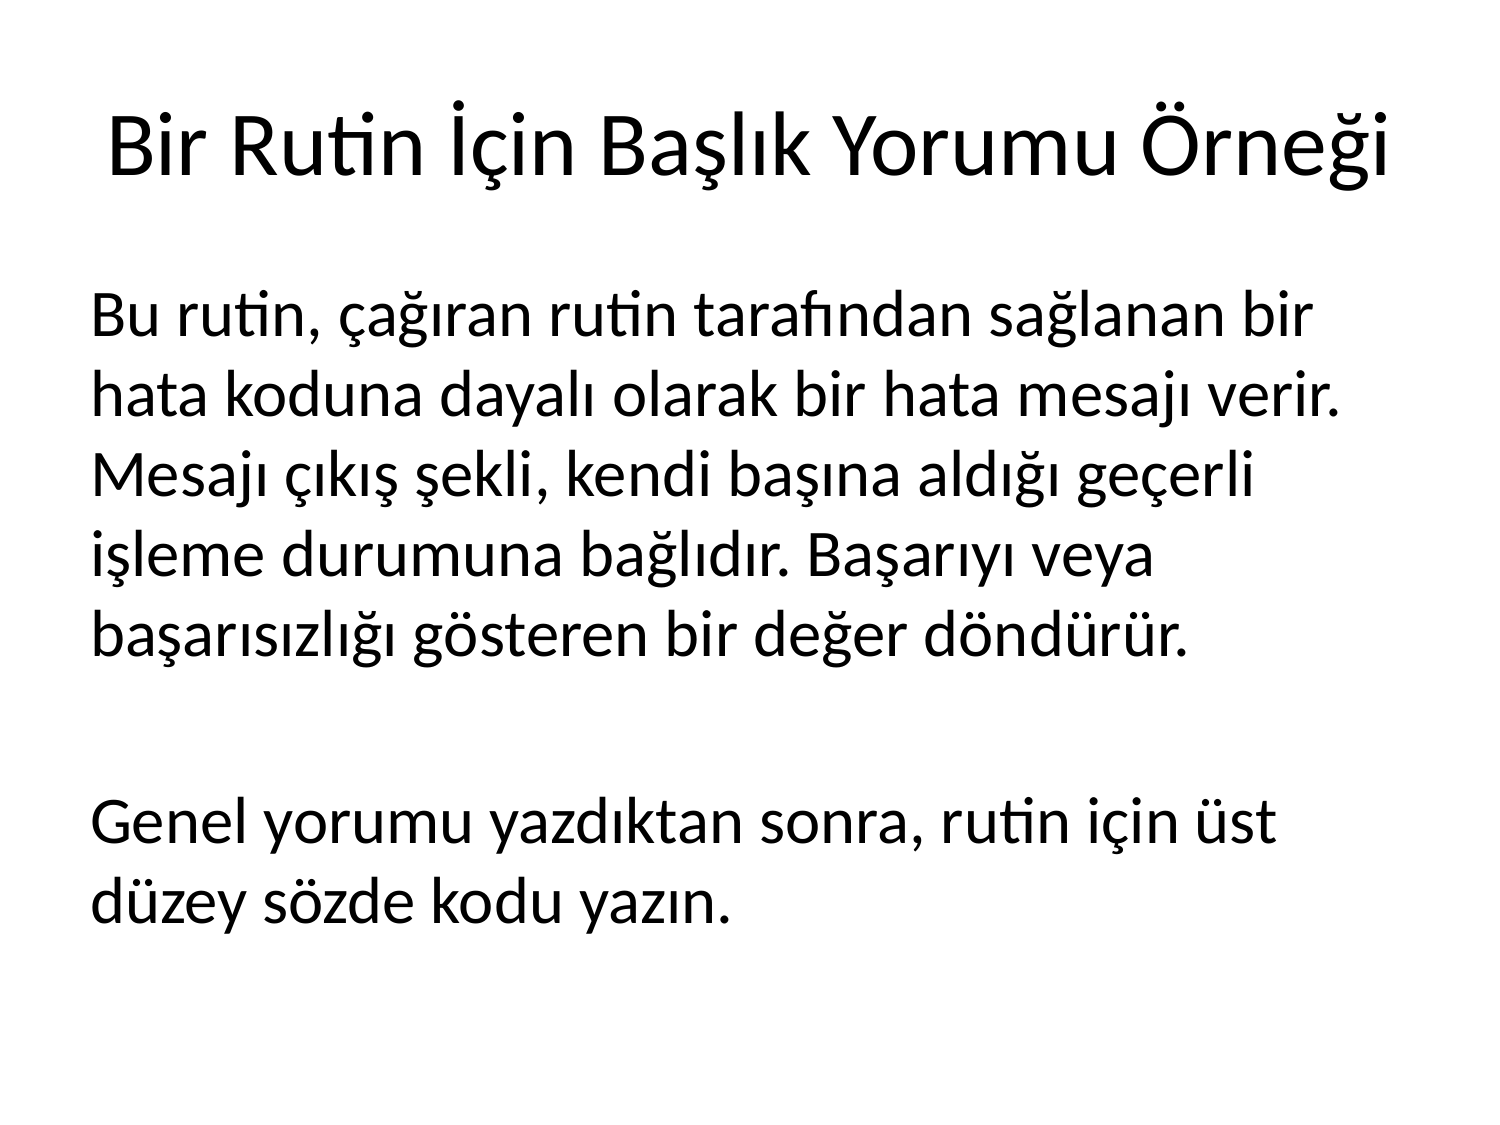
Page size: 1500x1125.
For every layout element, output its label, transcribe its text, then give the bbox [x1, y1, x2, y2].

list Bu rutin, çağıran rutin tarafından sağlanan bir hata koduna dayalı olarak bir hata mesajı verir. Mesajı çıkış şekli, kendi başına aldığı geçerli işleme durumuna bağlıdır. Başarıyı veya başarısızlığı gösteren bir değer döndürür. Genel yorumu yazdıktan sonra, rutin için üst düzey sözde kodu yazın. [75, 262, 1425, 1005]
title Bir Rutin İçin Başlık Yorumu Örneği [75, 45, 1425, 233]
